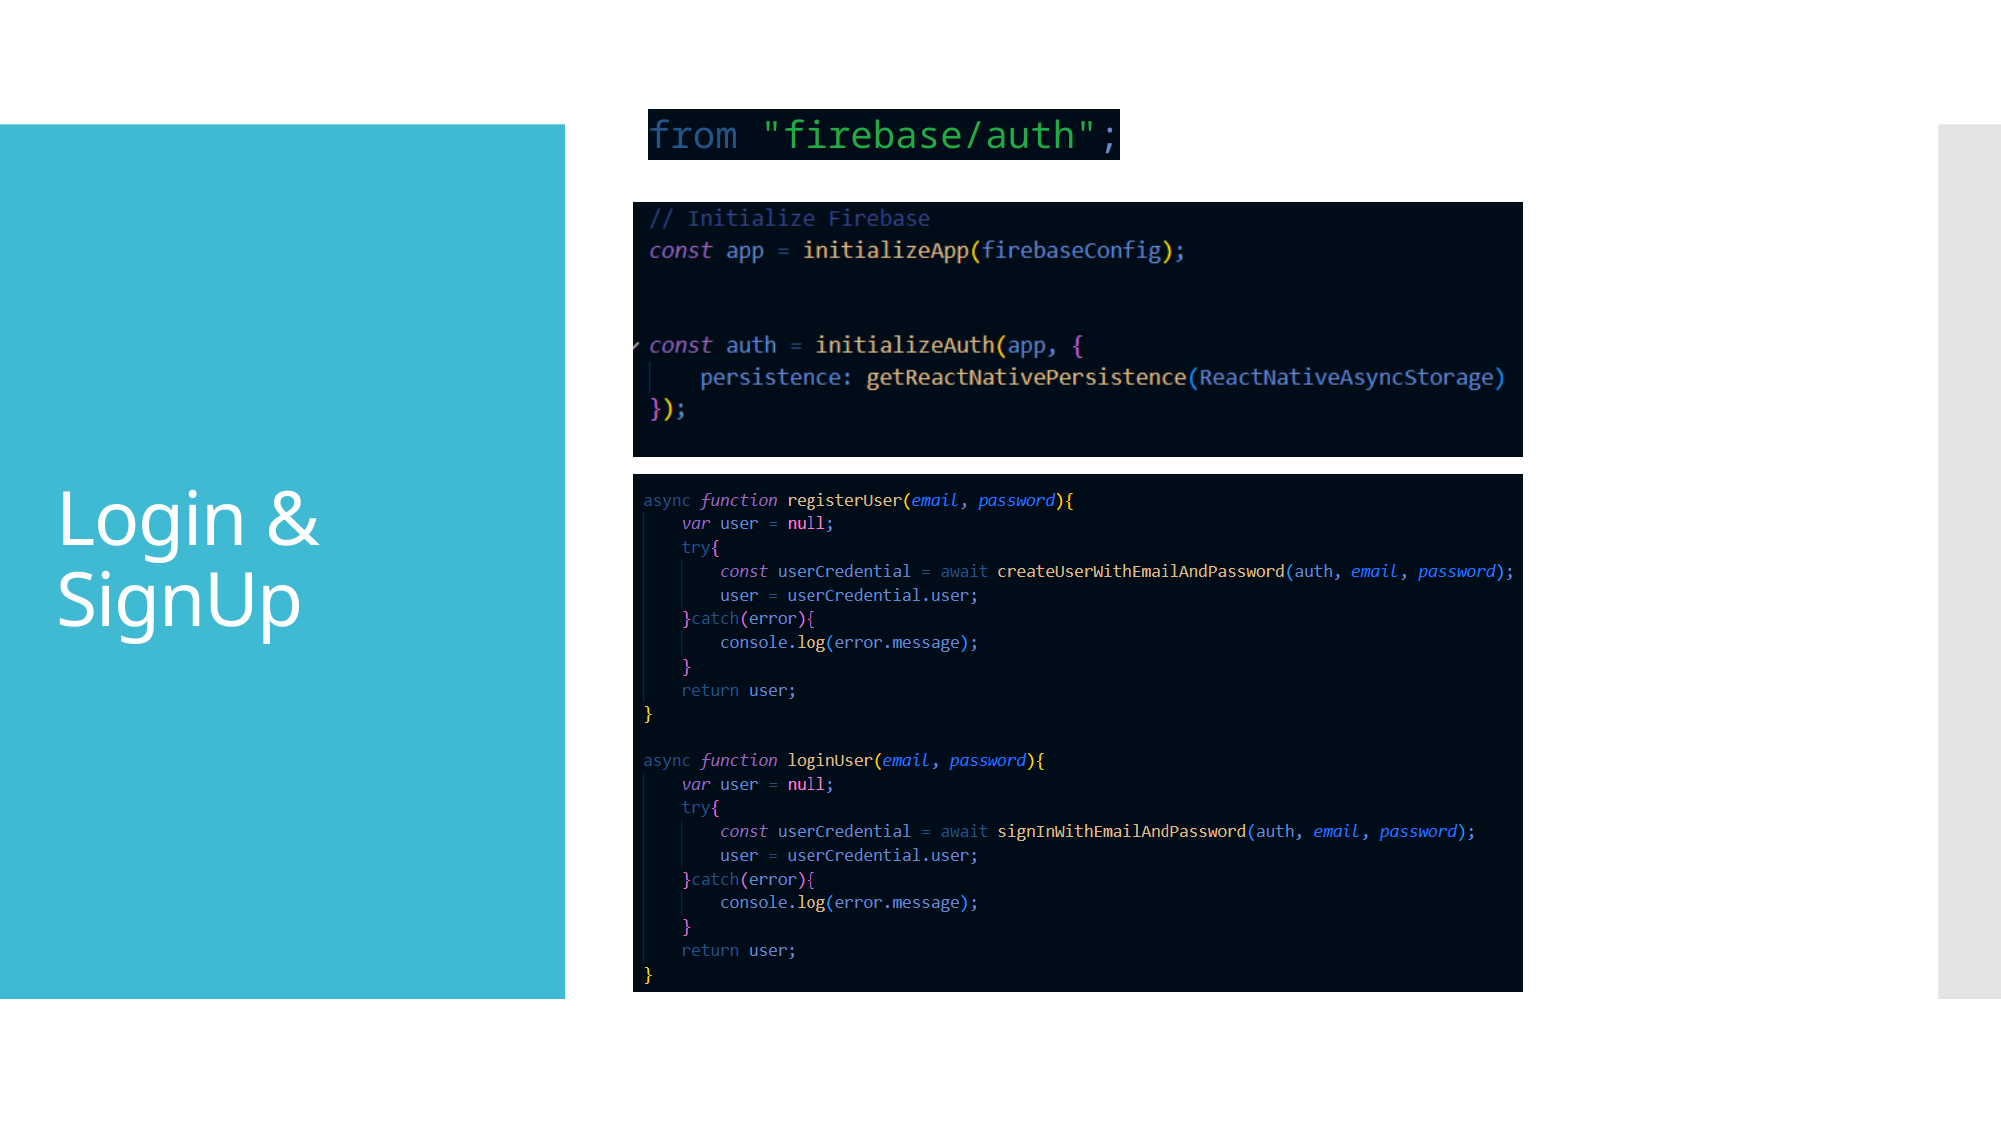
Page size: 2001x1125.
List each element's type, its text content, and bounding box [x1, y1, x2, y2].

title Login & SignUp [41, 184, 525, 940]
picture [632, 474, 1523, 992]
picture [632, 202, 1523, 457]
text_box from "firebase/auth"; [633, 103, 1584, 164]
